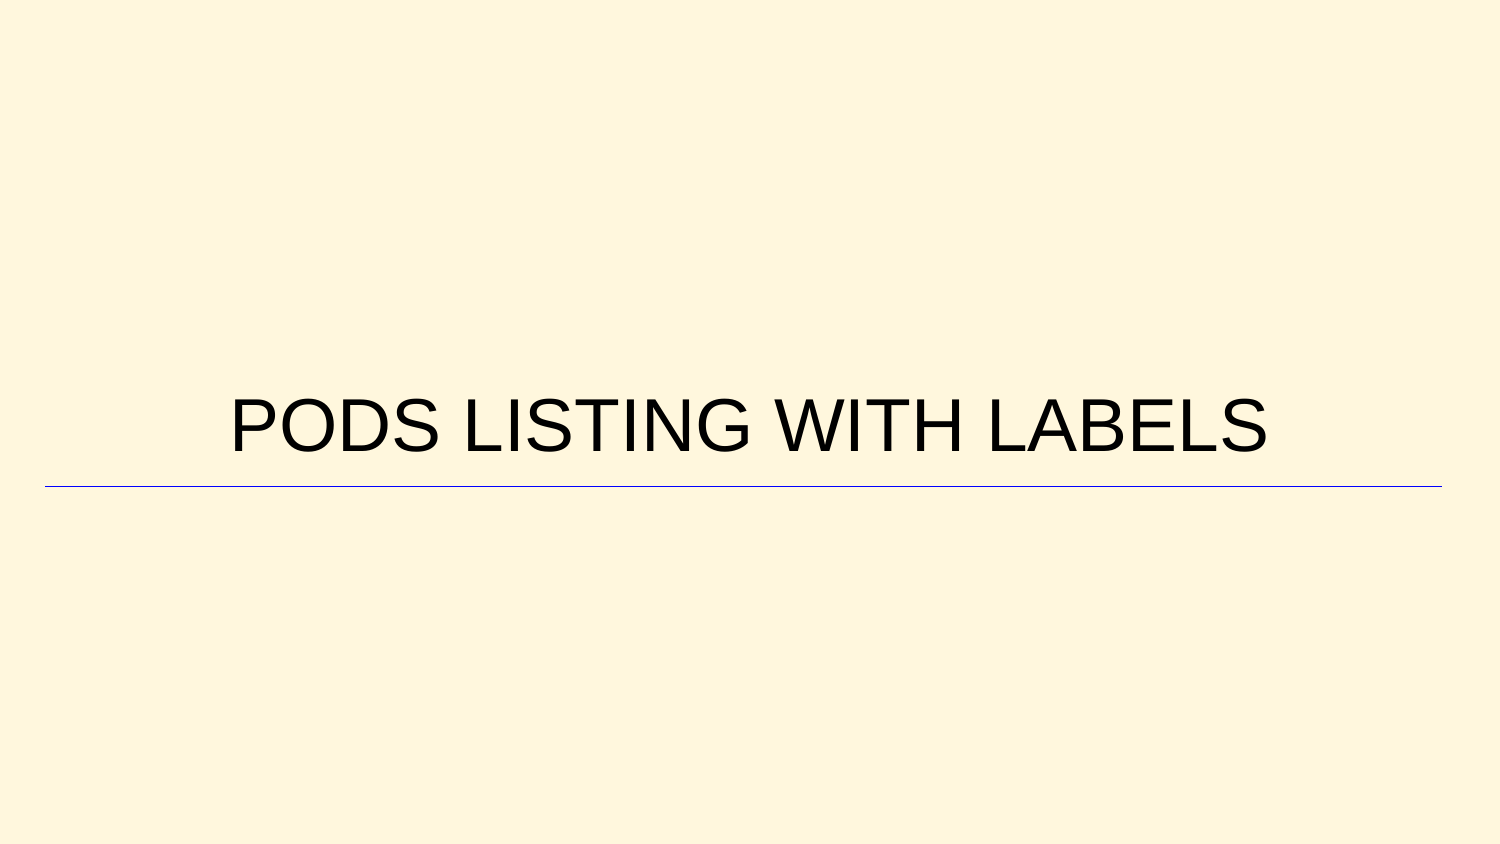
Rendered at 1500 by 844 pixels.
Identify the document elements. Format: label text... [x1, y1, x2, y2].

title PODS LISTING WITH LABELS [51, 352, 1449, 491]
